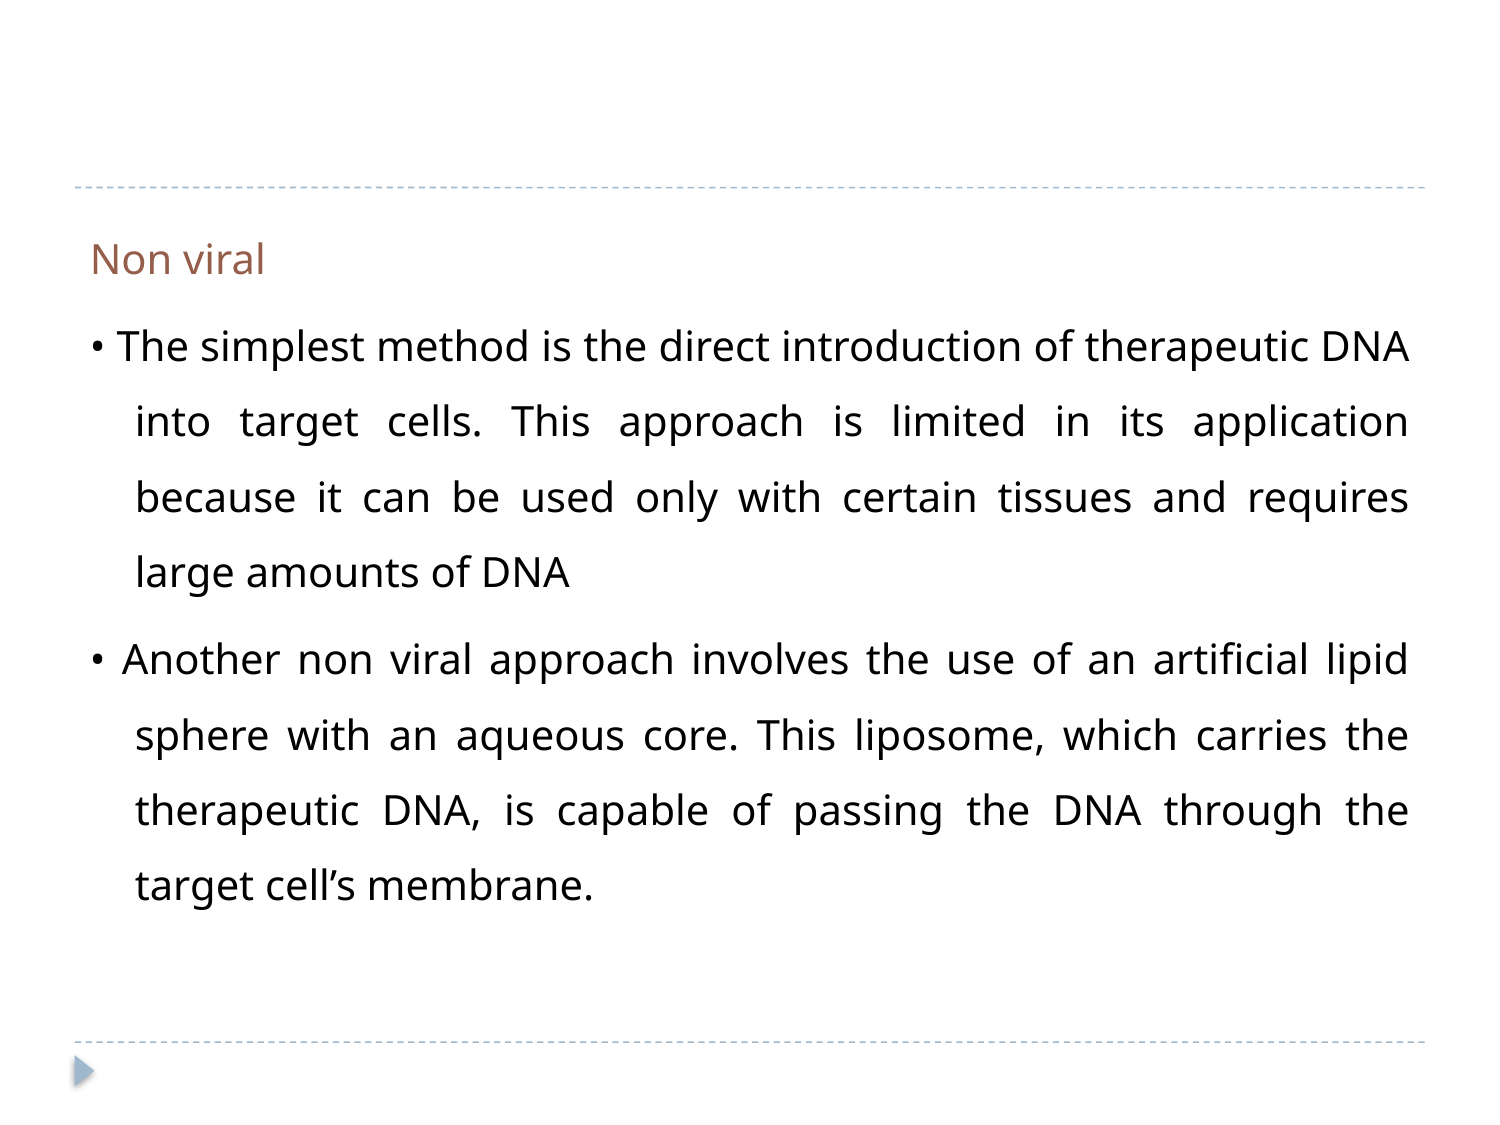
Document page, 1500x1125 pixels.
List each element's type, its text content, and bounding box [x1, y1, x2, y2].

list Non viral • The simplest method is the direct introduction of therapeutic DNA into target cells. This approach is limited in its application because it can be used only with certain tissues and requires large amounts of DNA • Another non viral approach involves the use of an artificial lipid sphere with an aqueous core. This liposome, which carries the therapeutic DNA, is capable of passing the DNA through the target cell’s membrane. [75, 200, 1425, 1010]
